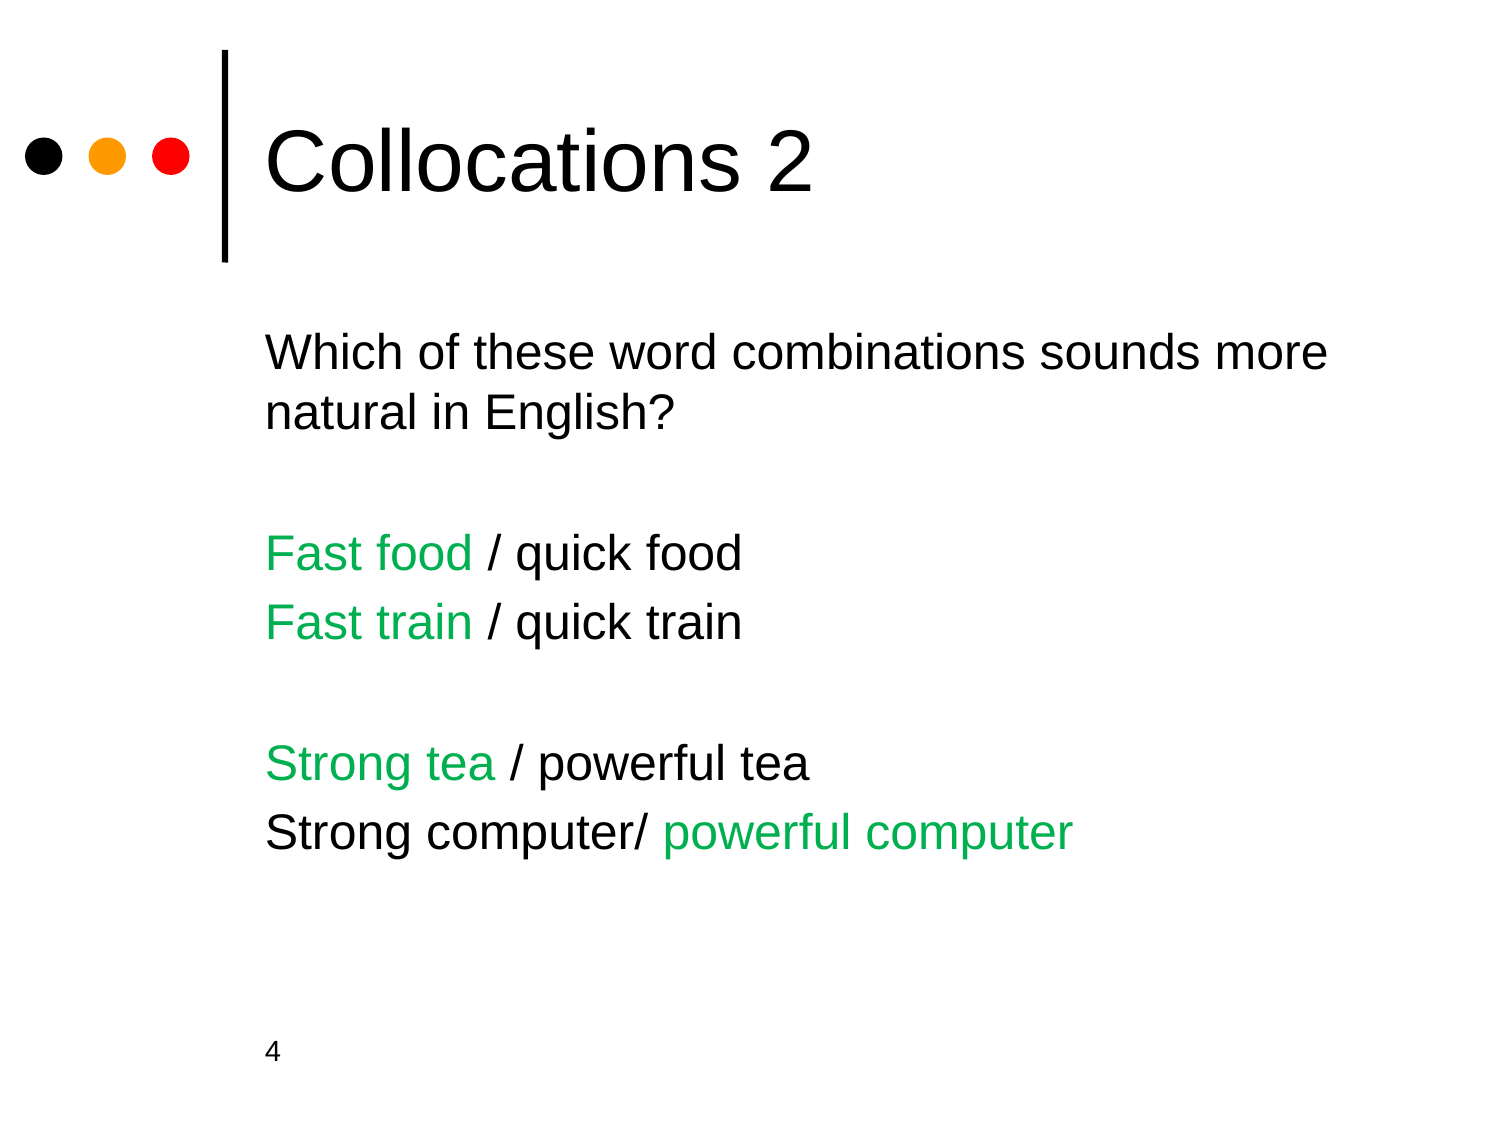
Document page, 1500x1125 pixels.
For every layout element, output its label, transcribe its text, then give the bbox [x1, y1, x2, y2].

slide_number 4 [249, 1025, 463, 1100]
list Which of these word combinations sounds more natural in English? Fast food / quick food Fast train / quick train Strong tea / powerful tea Strong computer/ powerful computer [249, 312, 1400, 988]
title Collocations 2 [249, 31, 1400, 282]
